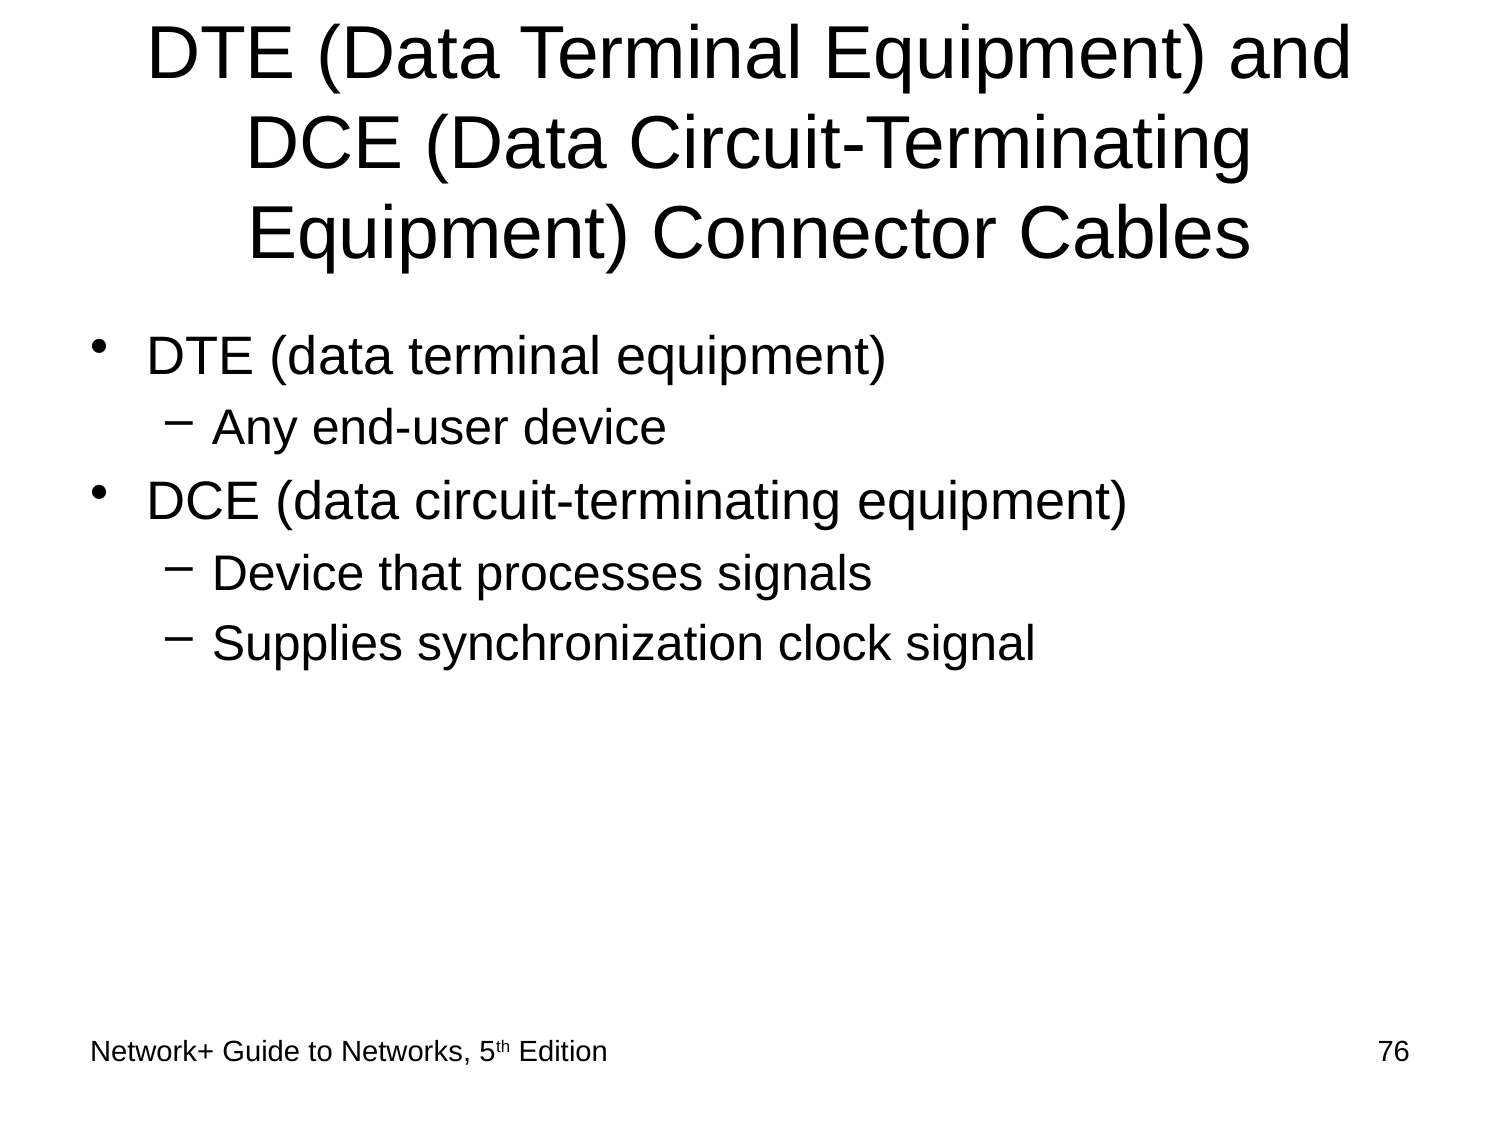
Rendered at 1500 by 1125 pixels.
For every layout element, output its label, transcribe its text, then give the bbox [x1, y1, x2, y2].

title DTE (Data Terminal Equipment) and DCE (Data Circuit-Terminating Equipment) Connector Cables [75, 45, 1425, 233]
list DTE (data terminal equipment) Any end-user device DCE (data circuit-terminating equipment) Device that processes signals Supplies synchronization clock signal [75, 312, 1425, 988]
footer Network+ Guide to Networks, 5th Edition [74, 1024, 988, 1103]
slide_number 76 [1074, 1024, 1426, 1103]
